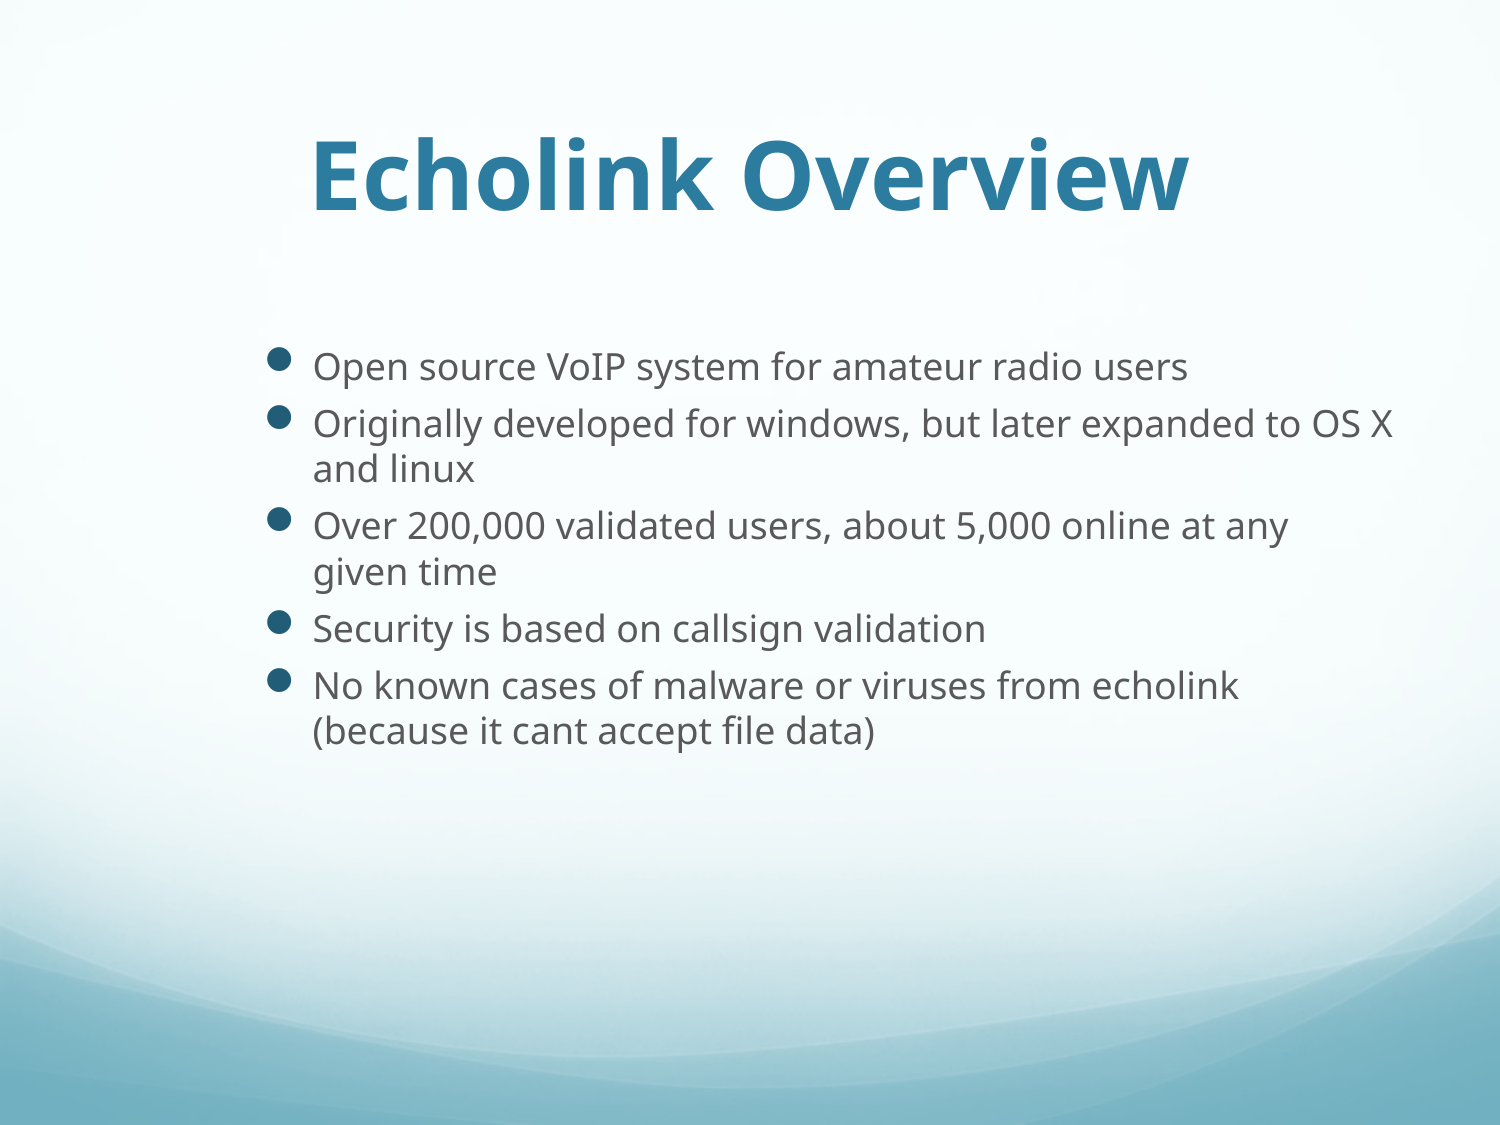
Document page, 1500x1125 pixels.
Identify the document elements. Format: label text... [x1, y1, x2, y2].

list Open source VoIP system for amateur radio users Originally developed for windows, but later expanded to OS X and linux Over 200,000 validated users, about 5,000 online at any given time Security is based on callsign validation No known cases of malware or viruses from echolink (because it cant accept file data) [90, 262, 1410, 975]
title Echolink Overview [90, 17, 1410, 237]
